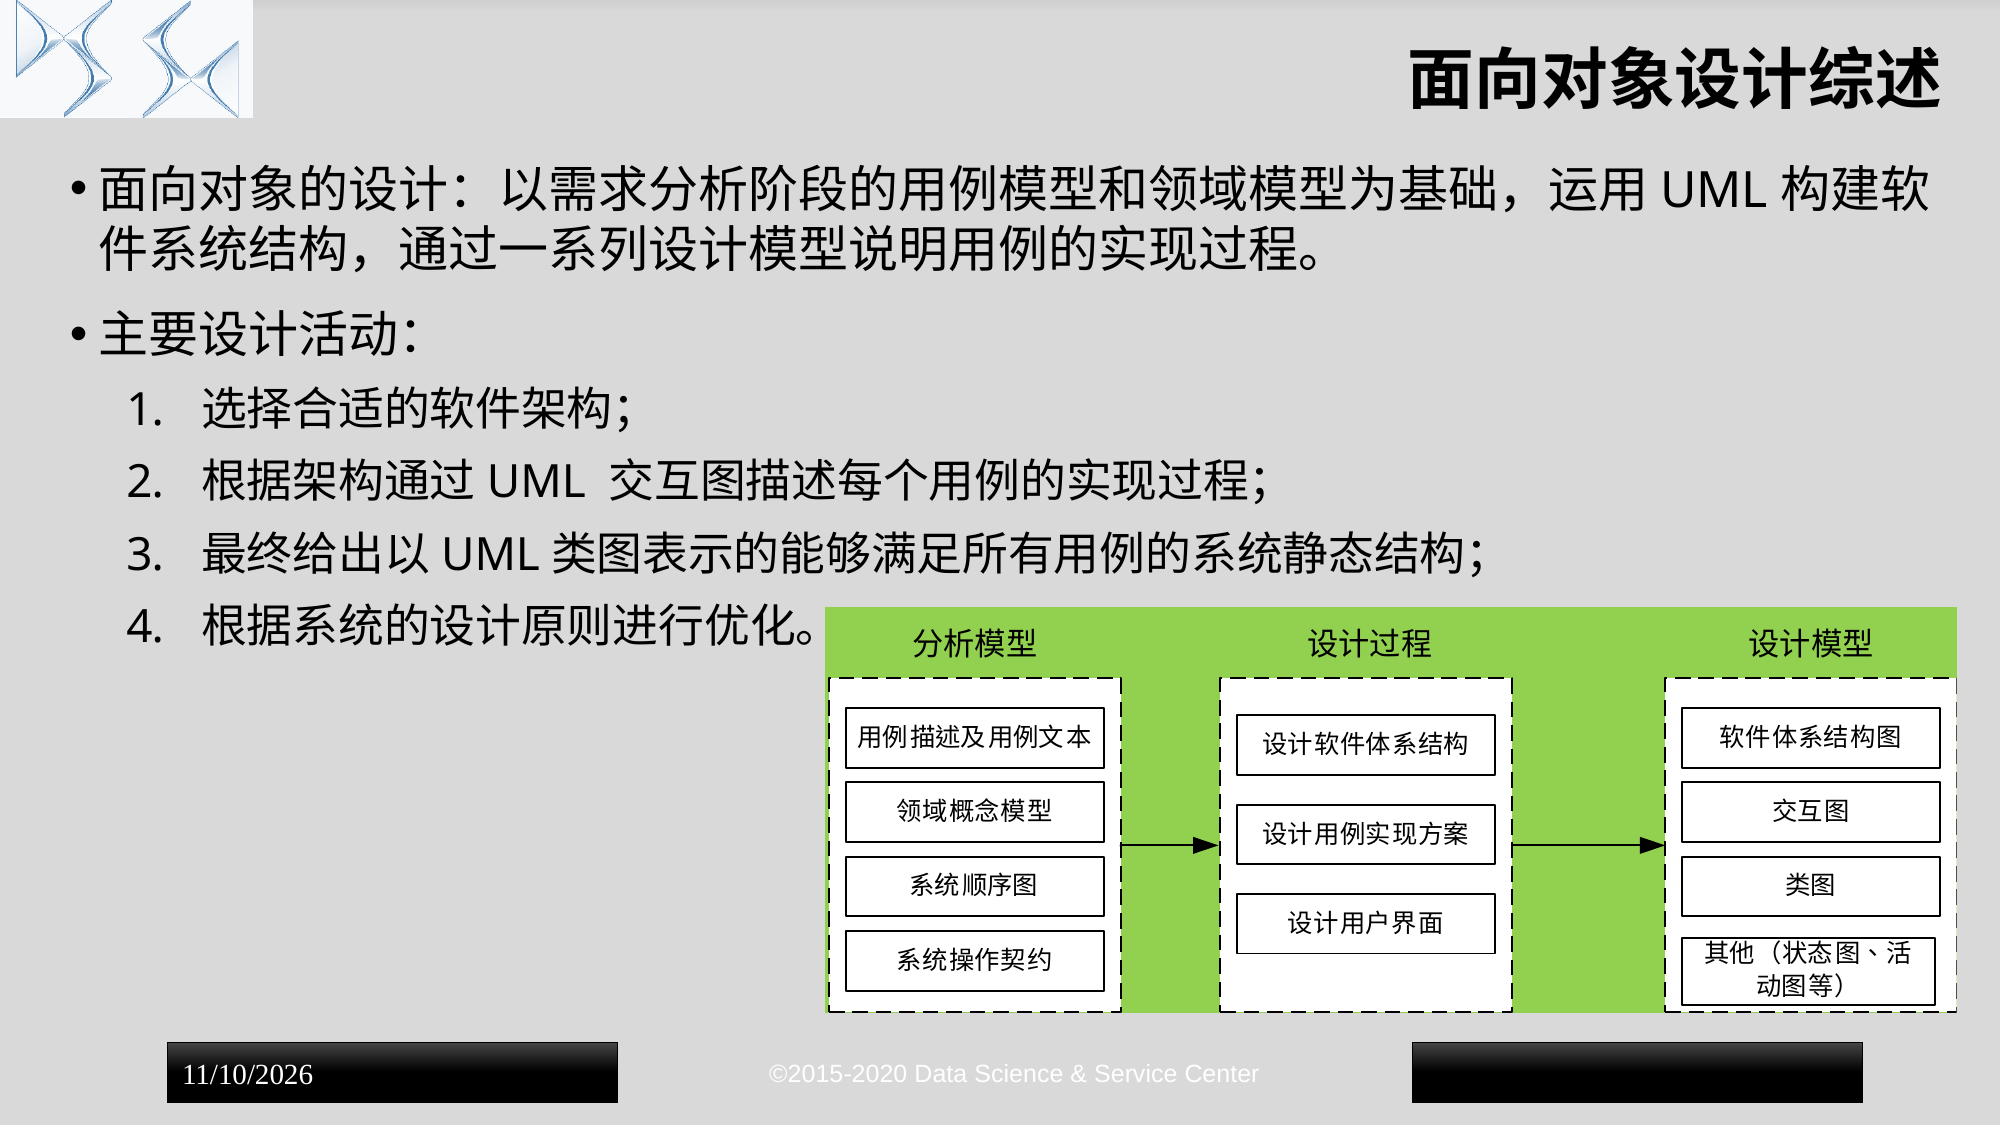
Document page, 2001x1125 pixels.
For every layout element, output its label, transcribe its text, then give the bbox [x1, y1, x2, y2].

title 面向对象设计综述 [167, 29, 1957, 136]
footer ©2015-2020 Data Science & Service Center [677, 1042, 1353, 1103]
slide_number [1412, 1042, 1863, 1103]
slide_number [167, 1042, 618, 1103]
list 面向对象的设计：以需求分析阶段的用例模型和领域模型为基础，运用UML构建软件系统结构，通过一系列设计模型说明用例的实现过程。 主要设计活动： 选择合适的软件架构； 根据架构通过UML 交互图描述每个用例的实现过程； 最终给出以UML类图表示的能够满足所有用例的系统静态结构； 根据系统的设计原则进行优化。 [55, 150, 1957, 1014]
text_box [825, 606, 1957, 1014]
